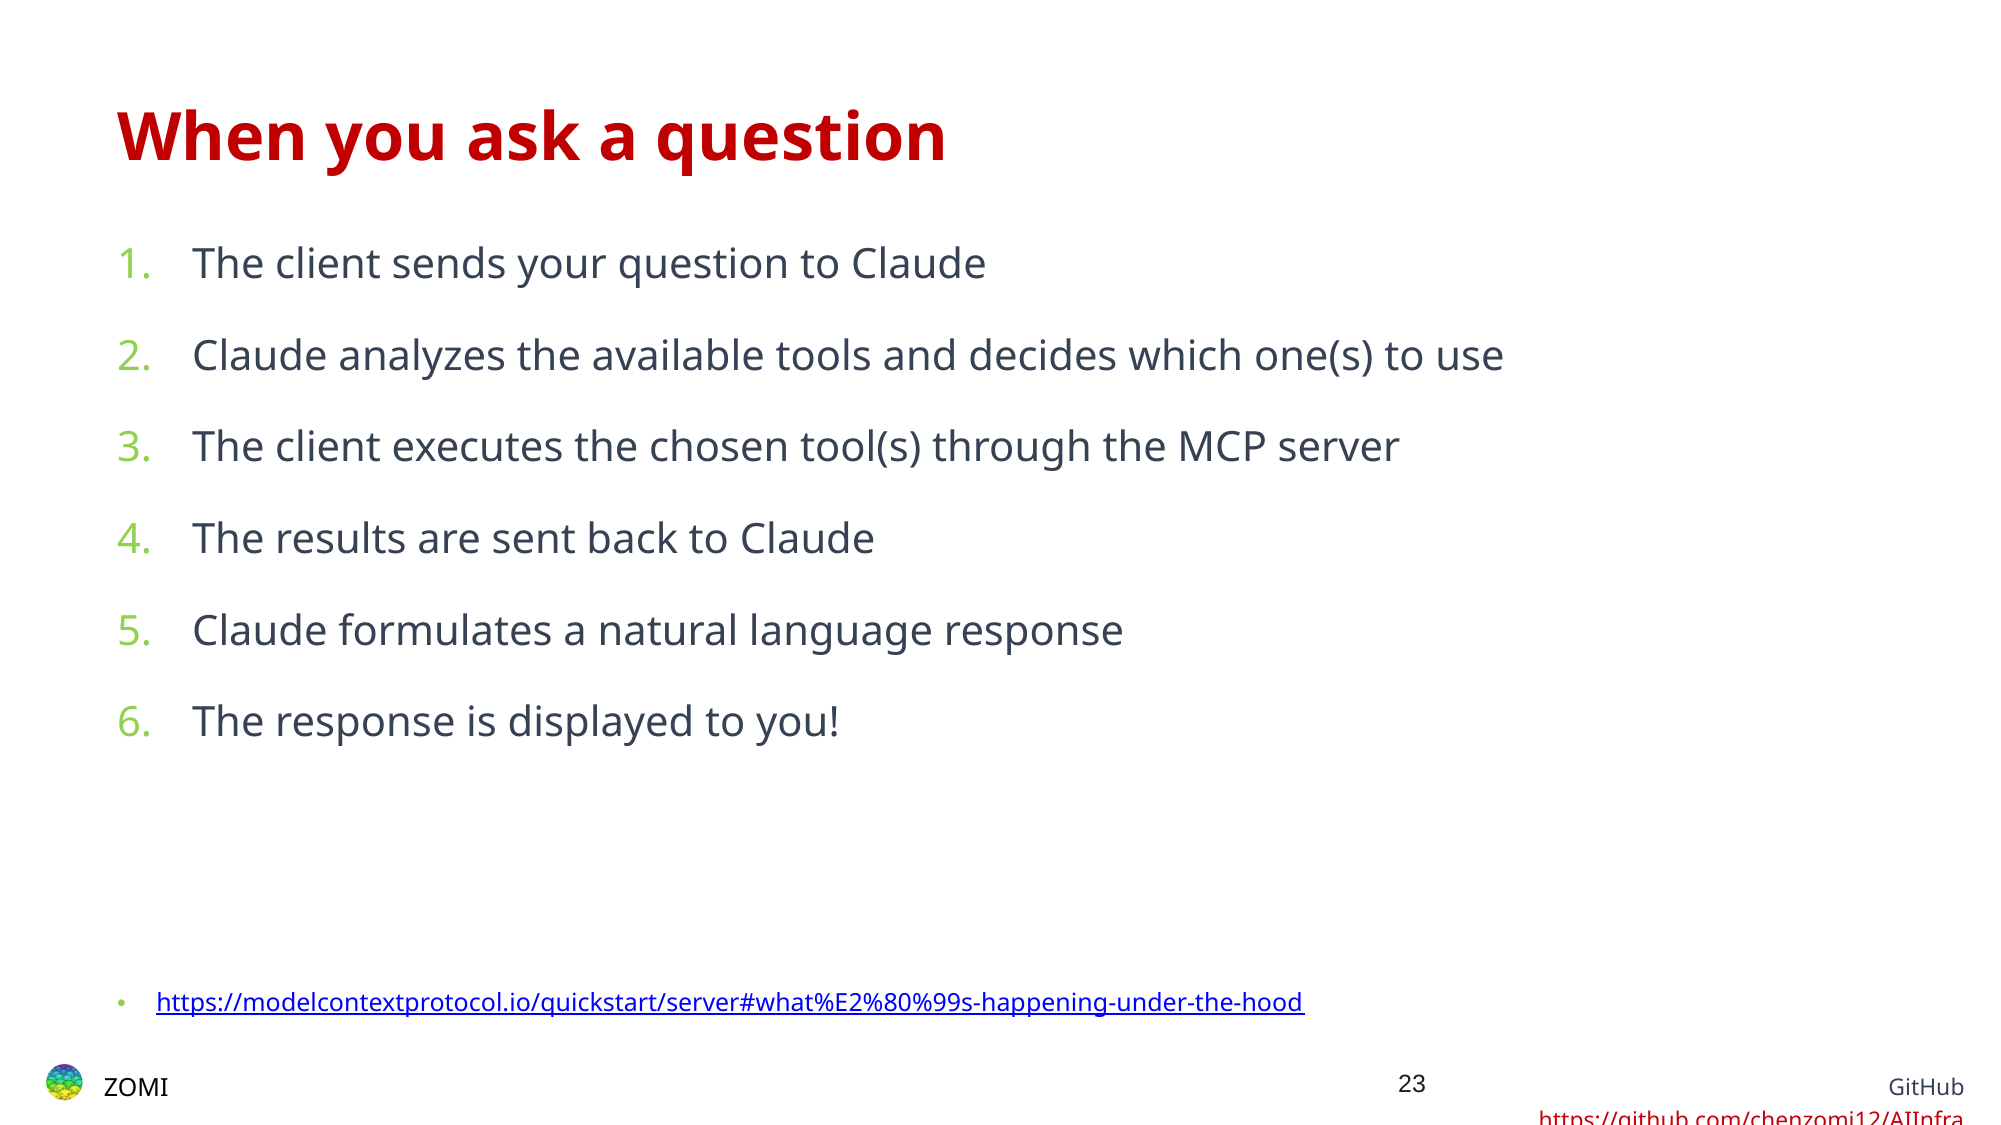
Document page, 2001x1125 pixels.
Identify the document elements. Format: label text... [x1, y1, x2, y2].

picture [47, 1065, 82, 1100]
list The client sends your question to Claude Claude analyzes the available tools and decides which one(s) to use The client executes the chosen tool(s) through the MCP server The results are sent back to Claude Claude formulates a natural language response The response is displayed to you! https://modelcontextprotocol.io/quickstart/server#what%E2%80%99s-happening-under-the-hood [102, 204, 1901, 1043]
title When you ask a question [102, 85, 1901, 183]
